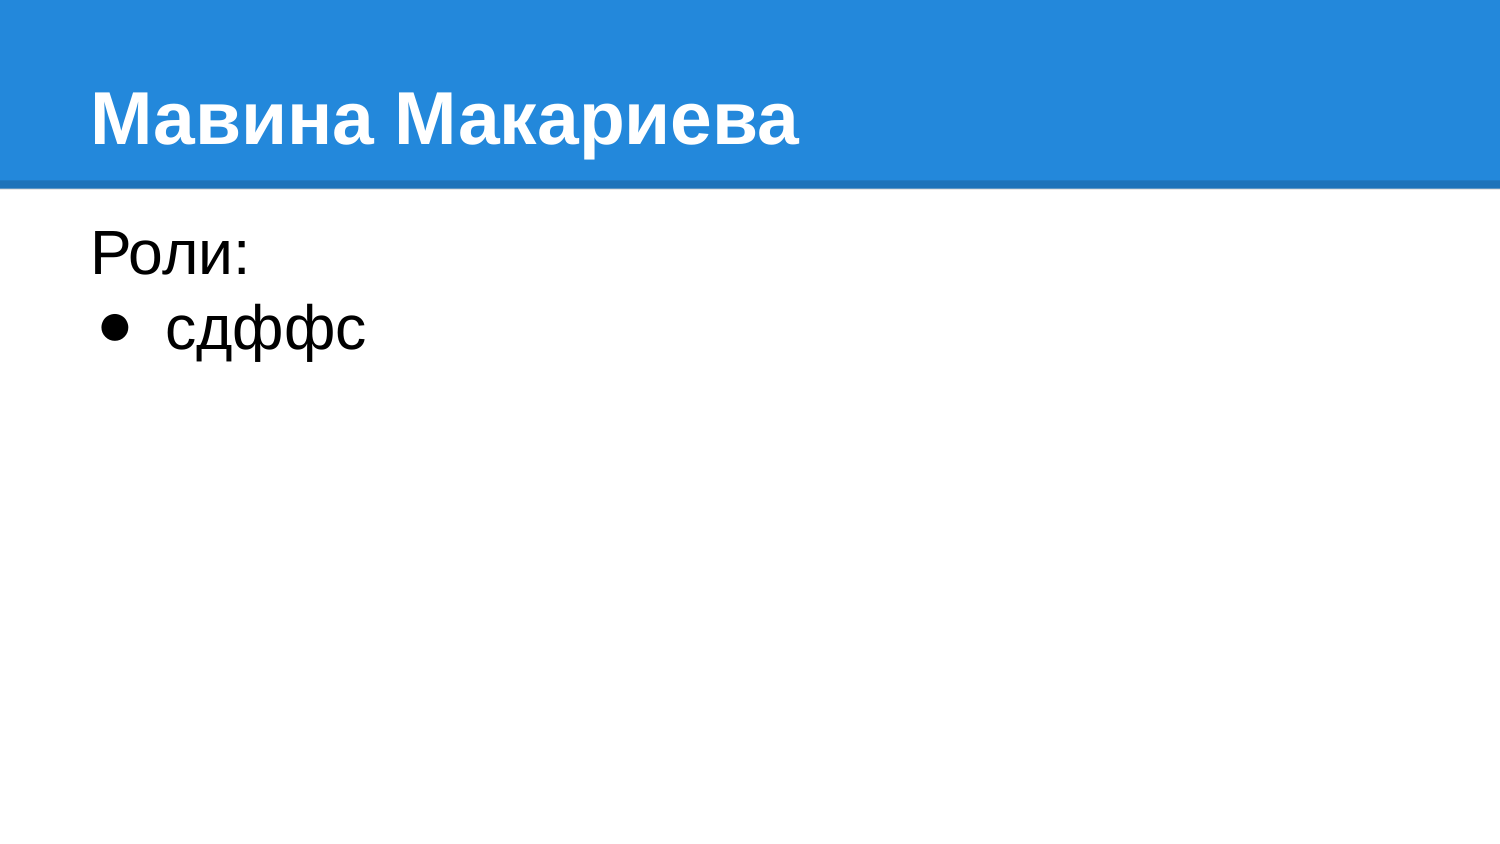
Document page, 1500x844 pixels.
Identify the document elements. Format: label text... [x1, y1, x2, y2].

title Мавина Макариева [75, 33, 1425, 175]
list Роли: сдффс [75, 196, 1425, 808]
